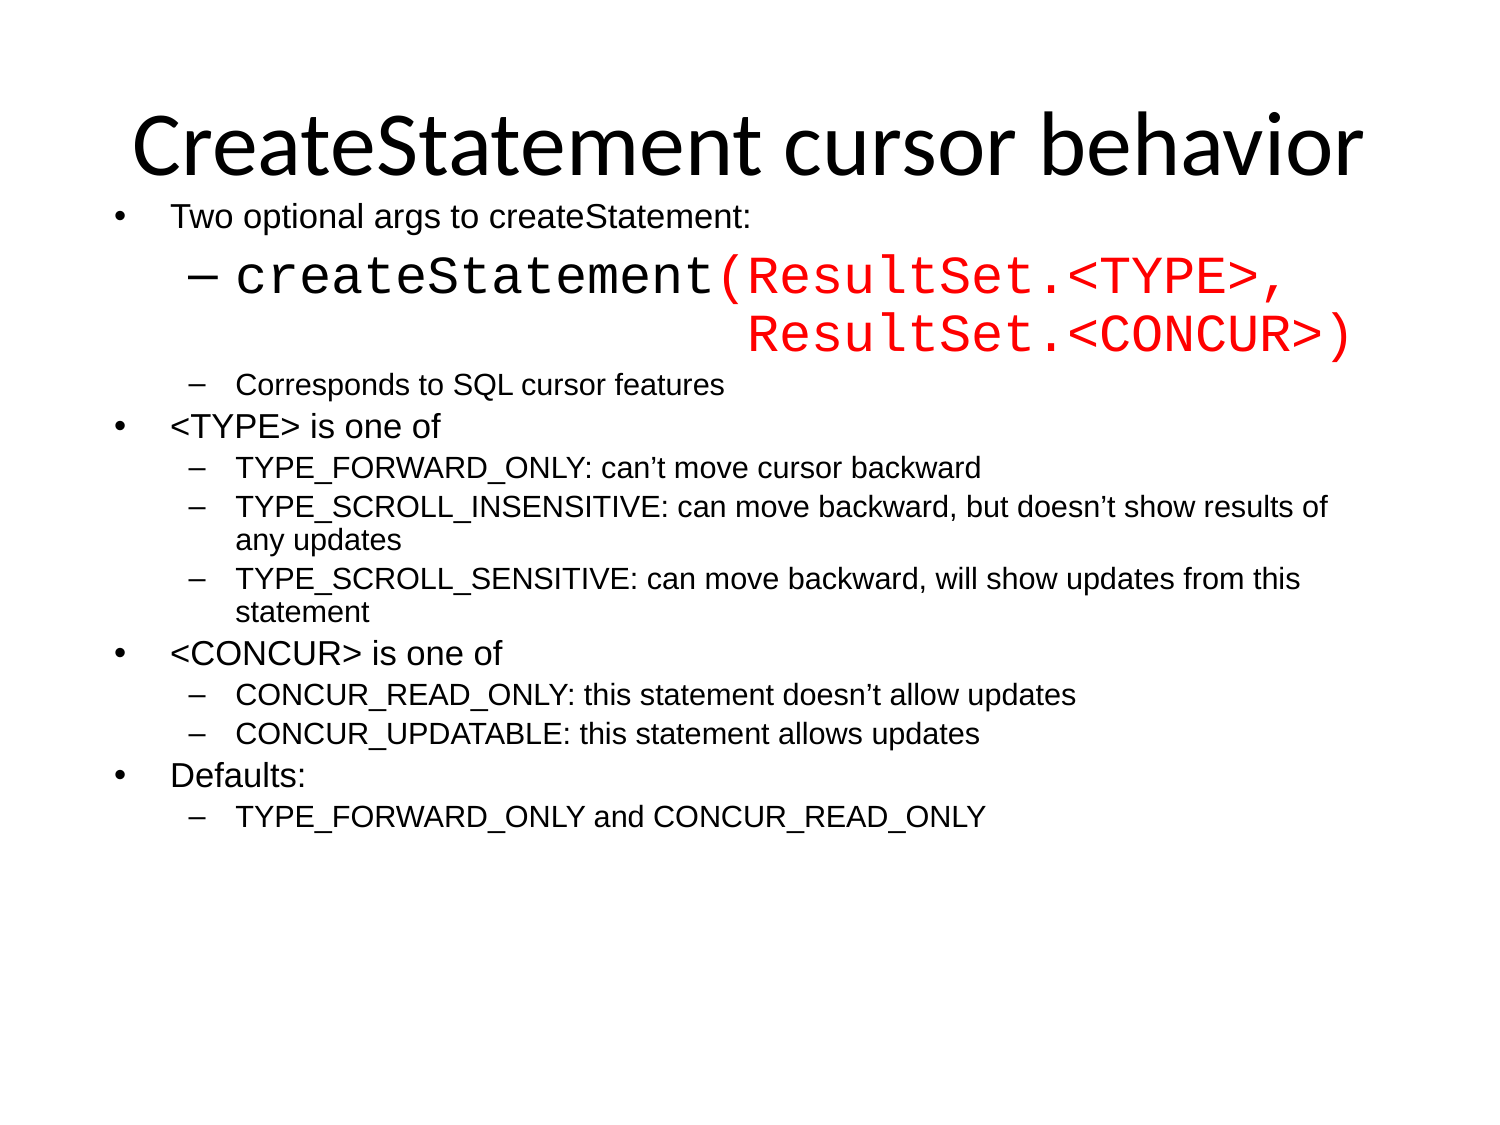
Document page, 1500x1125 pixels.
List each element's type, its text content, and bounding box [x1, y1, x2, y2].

title CreateStatement cursor behavior [75, 45, 1425, 233]
list Two optional args to createStatement: createStatement(ResultSet.<TYPE>, ResultSet.<CONCUR>) Corresponds to SQL cursor features <TYPE> is one of TYPE_FORWARD_ONLY: can’t move cursor backward TYPE_SCROLL_INSENSITIVE: can move backward, but doesn’t show results of any updates TYPE_SCROLL_SENSITIVE: can move backward, will show updates from this statement <CONCUR> is one of CONCUR_READ_ONLY: this statement doesn’t allow updates CONCUR_UPDATABLE: this statement allows updates Defaults: TYPE_FORWARD_ONLY and CONCUR_READ_ONLY [99, 191, 1375, 867]
